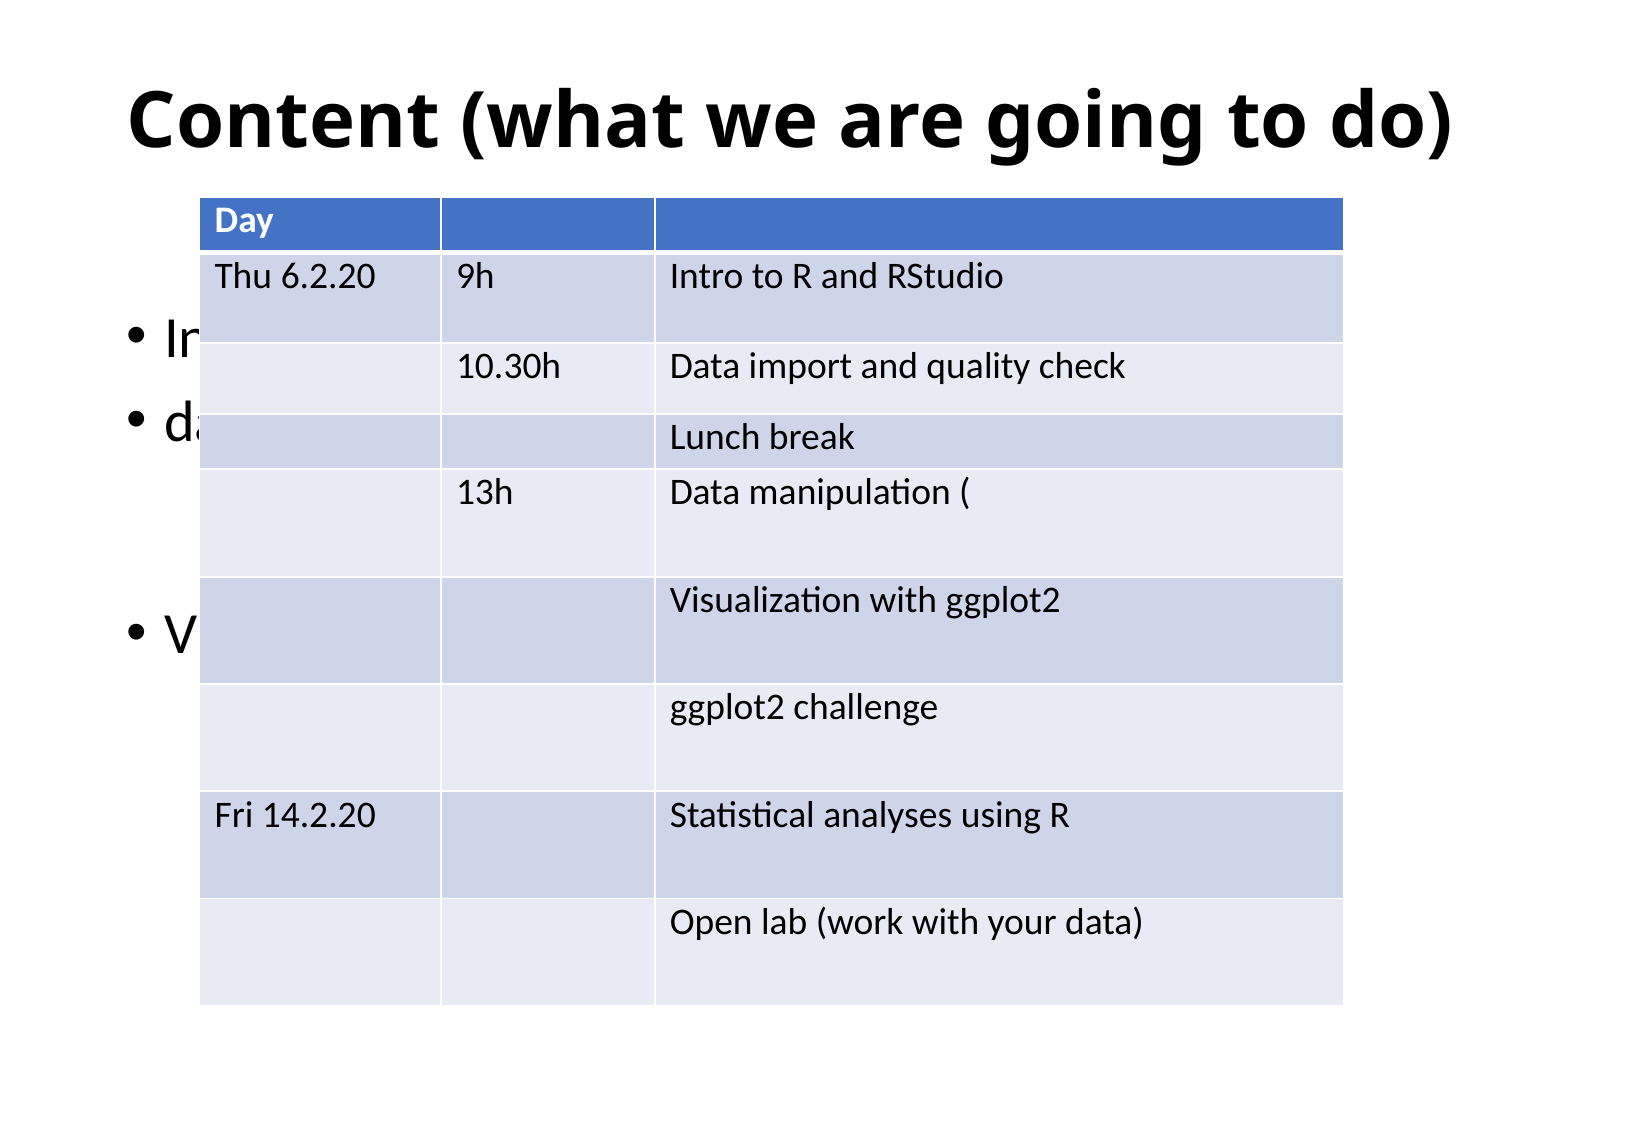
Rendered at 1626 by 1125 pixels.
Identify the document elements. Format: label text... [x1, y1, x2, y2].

table_cell Fri 14.2.20 [200, 792, 440, 898]
table_cell Thu 6.2.20 [200, 255, 440, 342]
title Content (what we are going to do) [111, 59, 1514, 278]
table_cell Visualization with ggplot2 [656, 578, 1343, 683]
table_cell Lunch break [656, 415, 1343, 468]
table_cell 10.30h [442, 344, 654, 413]
table_cell 9h [442, 255, 654, 342]
table_cell [442, 899, 654, 1005]
table_cell Statistical analyses using R [656, 792, 1343, 898]
table_cell [442, 792, 654, 898]
table_header [442, 198, 654, 250]
table_cell [200, 415, 440, 468]
table_header [656, 198, 1343, 250]
table_header Day [200, 198, 440, 250]
table_cell 13h [442, 470, 654, 576]
table_cell [200, 344, 440, 413]
list Intro on R and RStudio data handling: data collection and quality check manipulation and summary statistics Visualization using ggplot2 interpretation and presentation [111, 299, 1514, 1014]
table_cell [200, 578, 440, 683]
table_cell ggplot2 challenge [656, 685, 1343, 790]
table_cell [200, 685, 440, 790]
table_cell [442, 578, 654, 683]
table_cell [442, 415, 654, 468]
table_cell Data manipulation ( [656, 470, 1343, 576]
table_cell Data import and quality check [656, 344, 1343, 413]
table_cell Intro to R and RStudio [656, 255, 1343, 342]
table_cell [200, 899, 440, 1005]
table_cell [200, 470, 440, 576]
table_cell Open lab (work with your data) [656, 899, 1343, 1005]
table_cell [442, 685, 654, 790]
